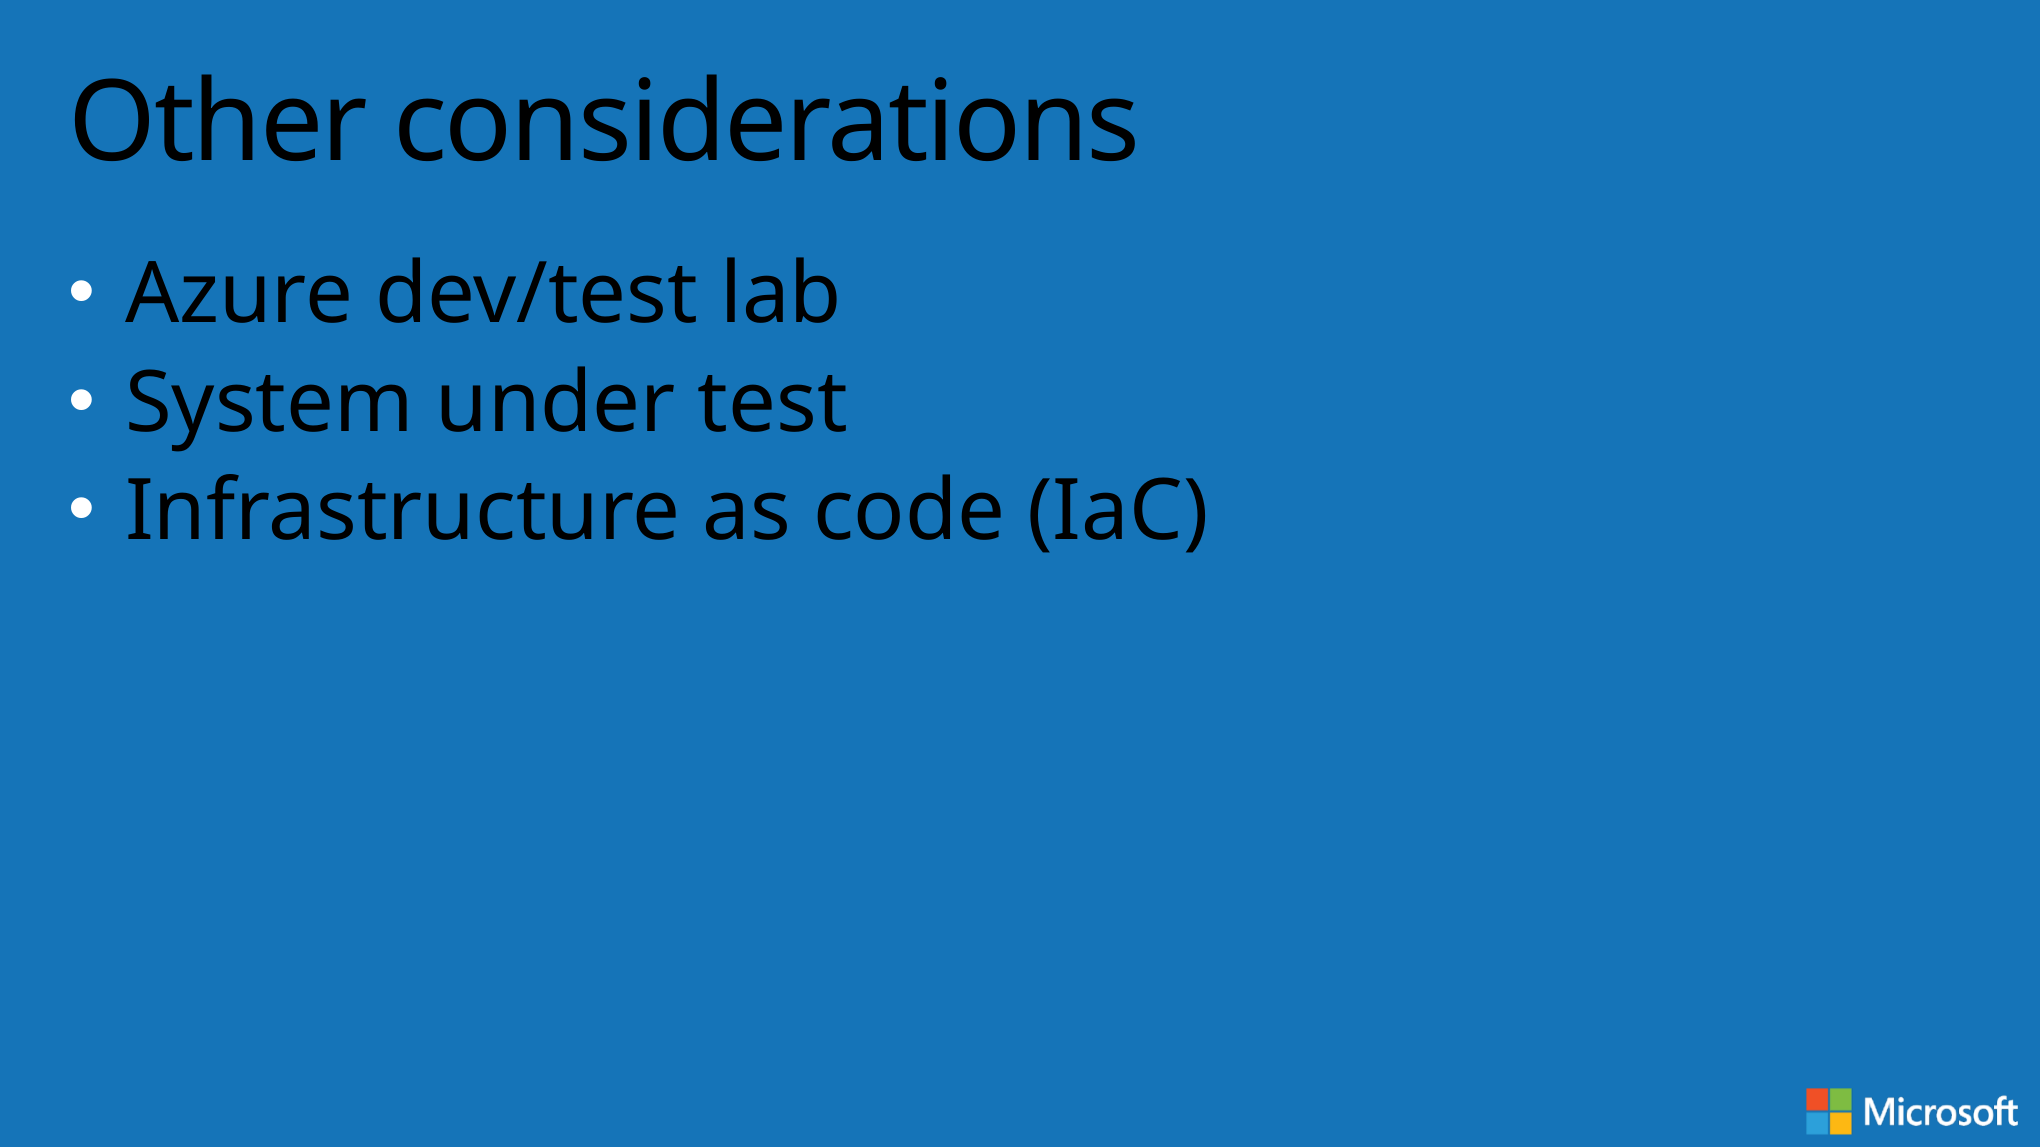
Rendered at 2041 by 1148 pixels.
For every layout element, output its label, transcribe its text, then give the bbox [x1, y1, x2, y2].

list Azure dev/test lab System under test Infrastructure as code (IaC) [44, 233, 1977, 550]
picture [1805, 1087, 2020, 1135]
title Other considerations [45, 48, 1977, 200]
